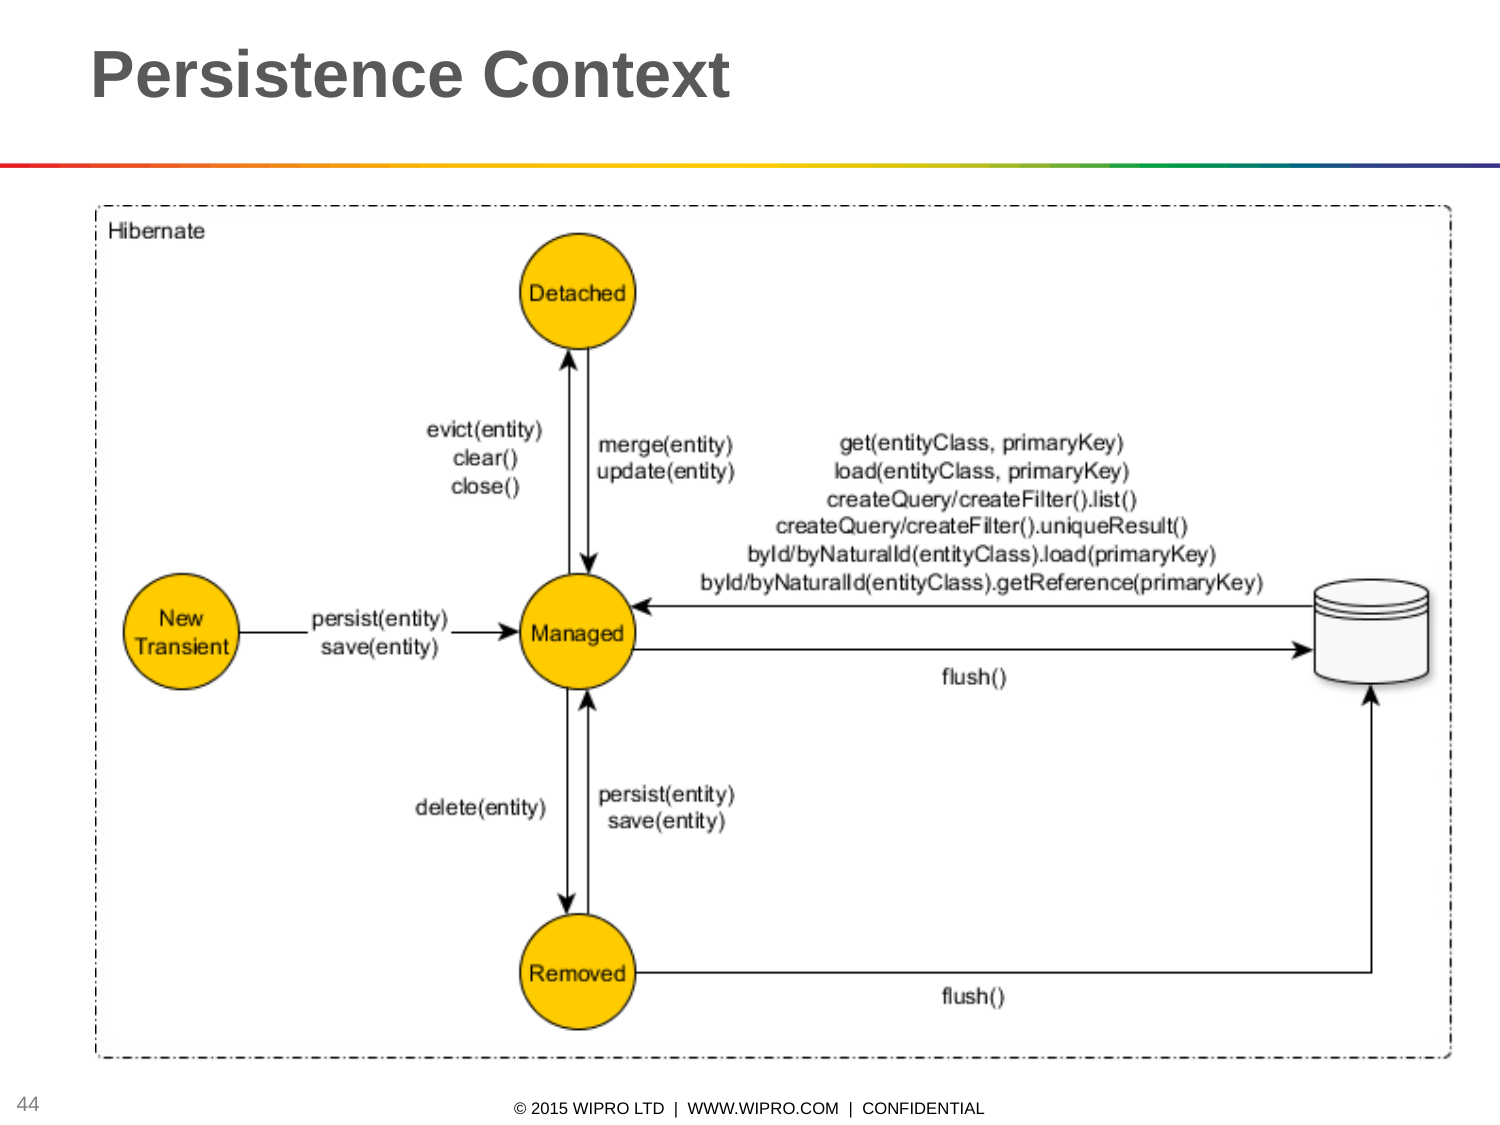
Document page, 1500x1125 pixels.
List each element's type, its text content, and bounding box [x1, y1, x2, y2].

list Persistence Context [75, 23, 1426, 120]
picture [94, 205, 1454, 1061]
